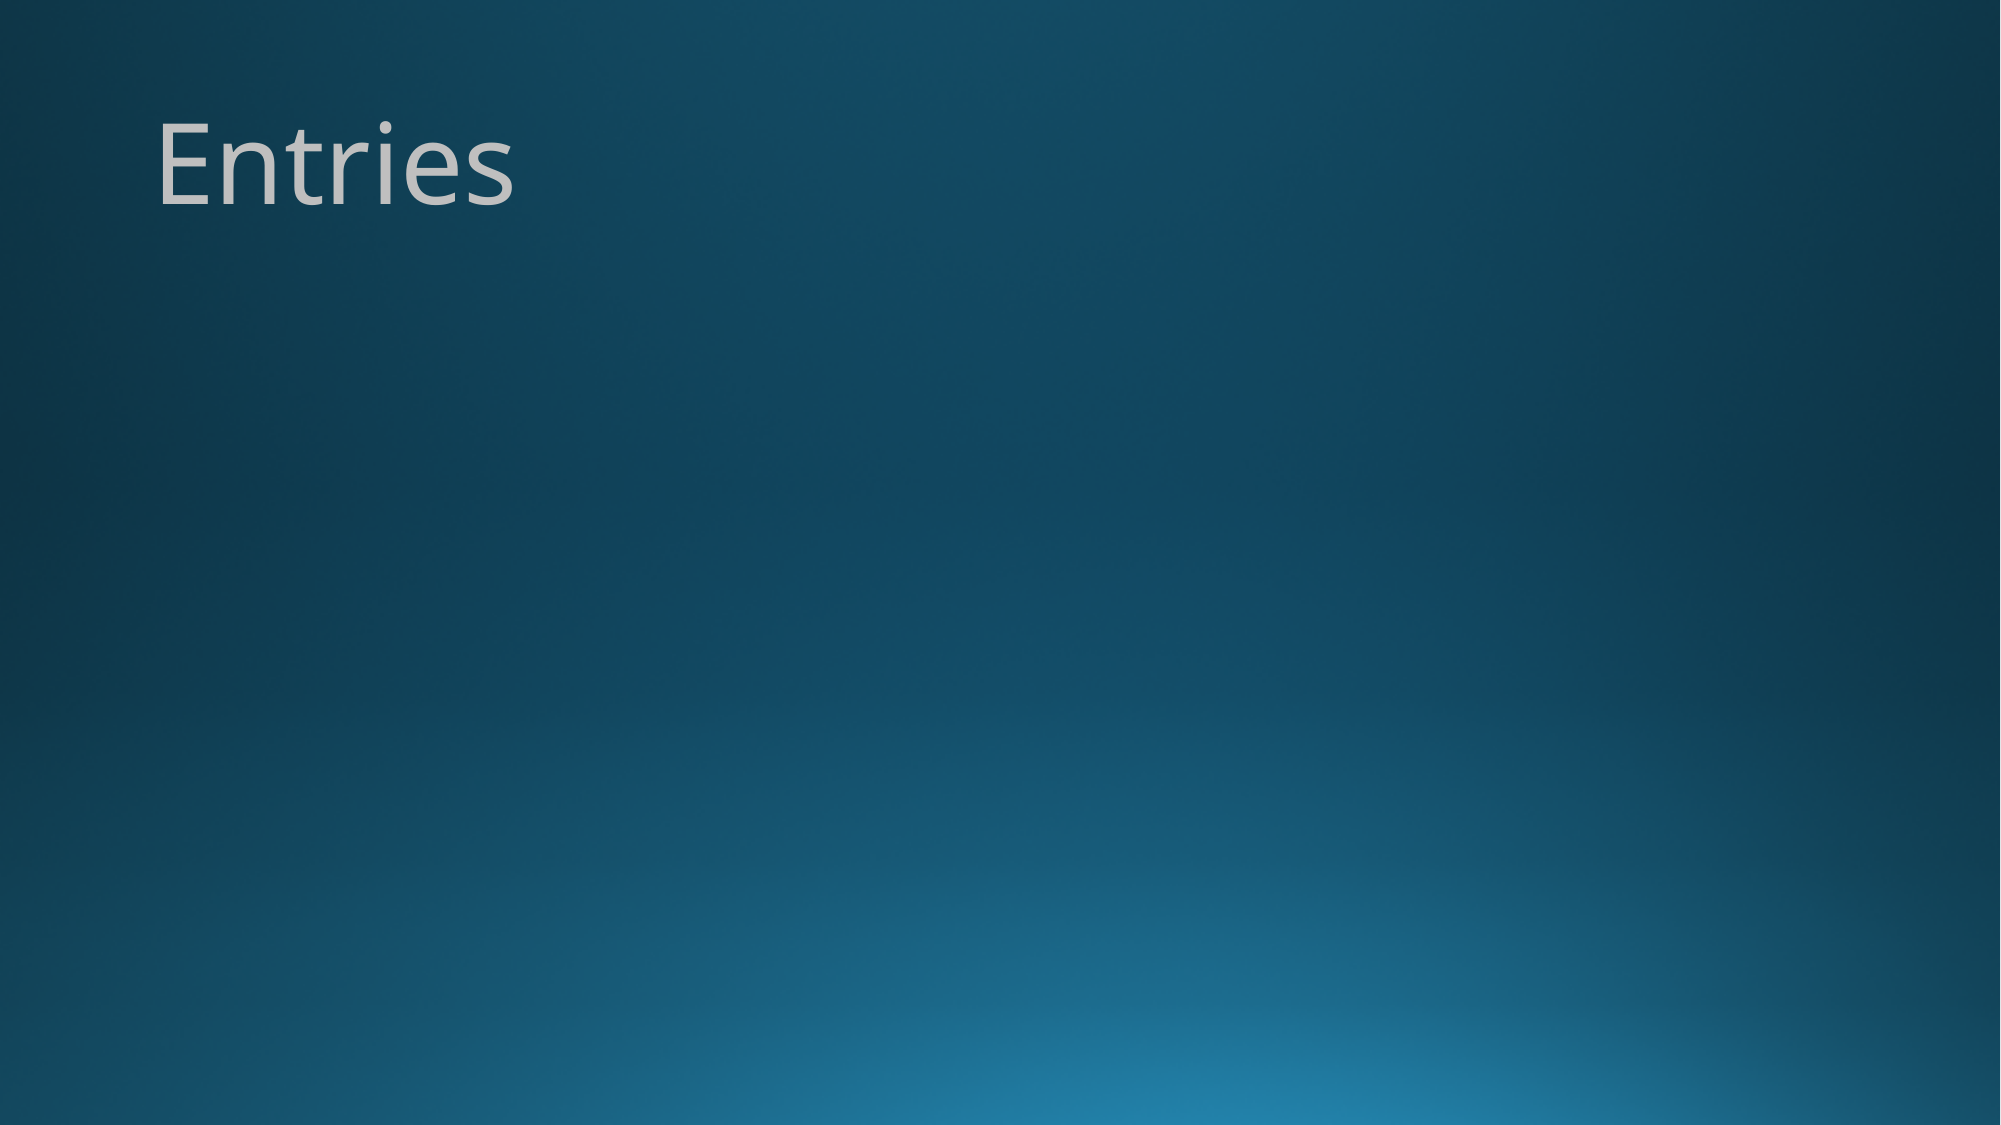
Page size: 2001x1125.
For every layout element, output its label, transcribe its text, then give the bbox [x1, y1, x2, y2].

picture [0, 0, 2001, 1125]
text_box [183, 299, 1863, 1014]
text_box Entries [137, 59, 1863, 278]
